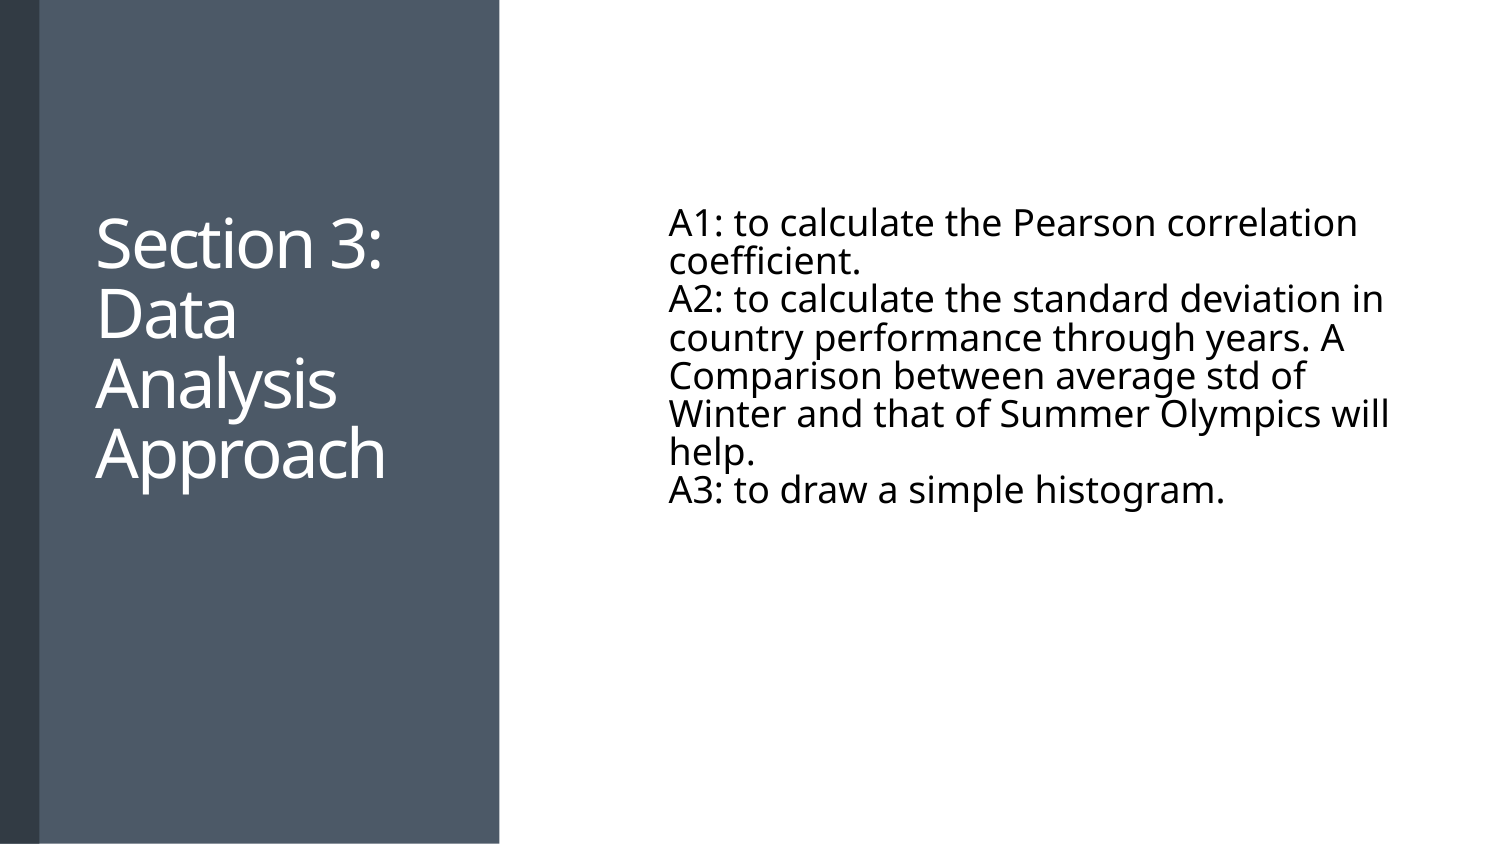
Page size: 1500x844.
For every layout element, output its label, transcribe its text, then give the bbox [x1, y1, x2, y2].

text_box [40, 0, 500, 844]
text_box [500, 0, 1500, 844]
list A1: to calculate the Pearson correlation coefficient. A2: to calculate the standard deviation in country performance through years. A Comparison between average std of Winter and that of Summer Olympics will help. A3: to draw a simple histogram. [578, 122, 1407, 722]
text_box [0, 0, 40, 844]
title Section 3: Data Analysis Approach [80, 122, 458, 723]
